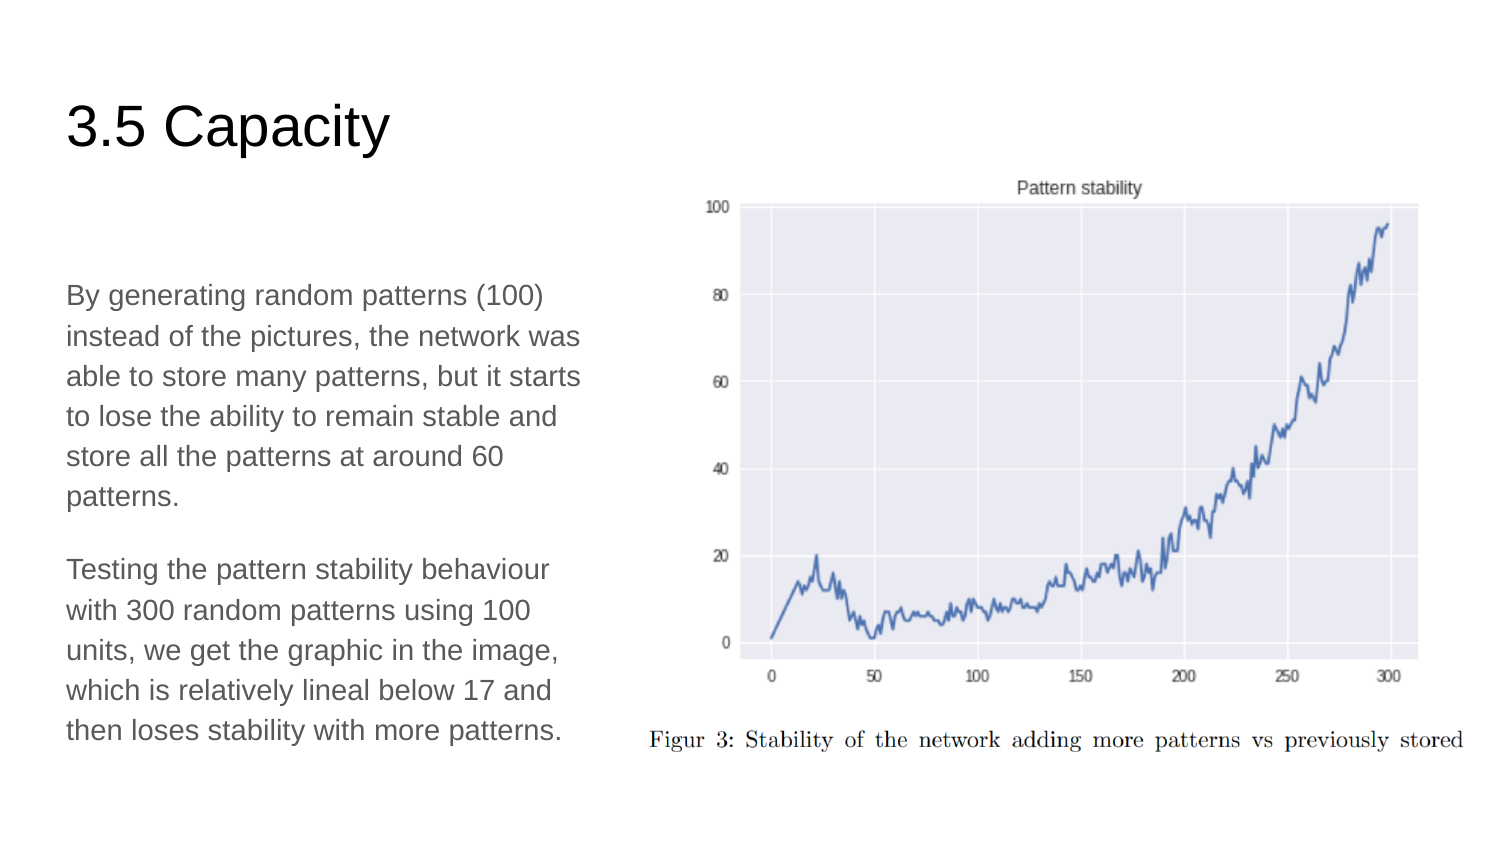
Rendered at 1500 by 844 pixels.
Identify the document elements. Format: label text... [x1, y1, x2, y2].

list By generating random patterns (100) instead of the pictures, the network was able to store many patterns, but it starts to lose the ability to remain stable and store all the patterns at around 60 patterns. Testing the pattern stability behaviour with 300 random patterns using 100 units, we get the graphic in the image, which is relatively lineal below 17 and then loses stability with more patterns. [51, 256, 619, 650]
picture [642, 166, 1476, 754]
title 3.5 Capacity [51, 72, 1449, 167]
